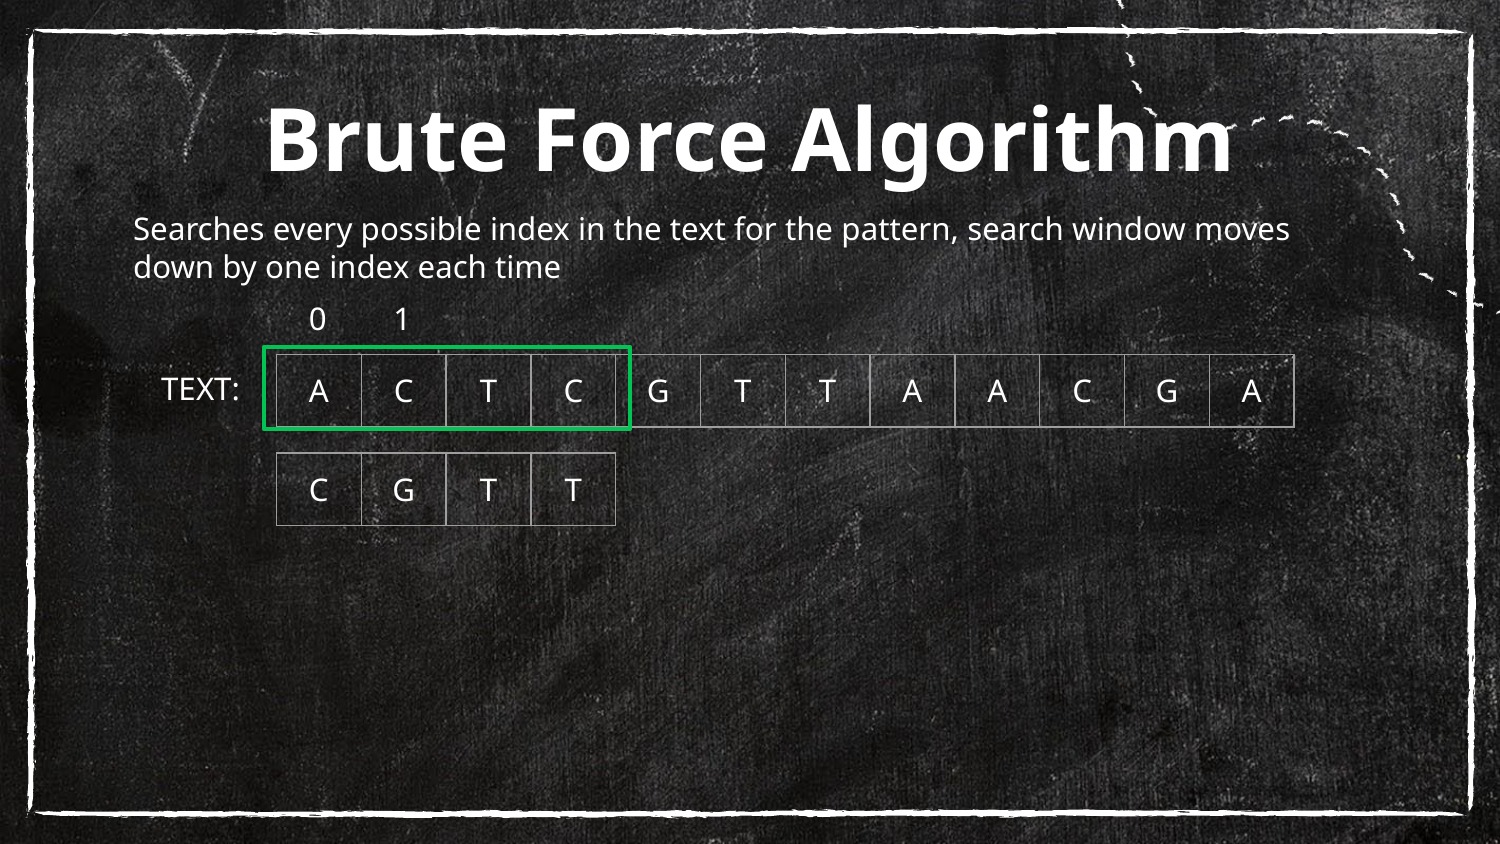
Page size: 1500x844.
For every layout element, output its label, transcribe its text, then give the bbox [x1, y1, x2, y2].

text_box [262, 345, 632, 431]
table_header C [277, 454, 361, 525]
table_header T [701, 355, 785, 426]
title Brute Force Algorithm [118, 88, 1382, 185]
table_header G [632, 355, 700, 426]
list Searches every possible index in the text for the pattern, search window moves down by one index each time [118, 194, 1382, 765]
table_header G [362, 454, 445, 525]
text_box 0 [290, 291, 346, 344]
table_header T [532, 454, 615, 525]
table_header A [871, 355, 954, 426]
text_box 1 [375, 291, 430, 344]
picture [0, 0, 1500, 844]
table_header C [1040, 355, 1124, 426]
table_header T [447, 454, 530, 525]
table_header A [1210, 355, 1293, 426]
table_header T [786, 355, 869, 426]
table_header A [956, 355, 1039, 426]
text_box TEXT: [137, 347, 262, 430]
table_header G [1125, 355, 1209, 426]
